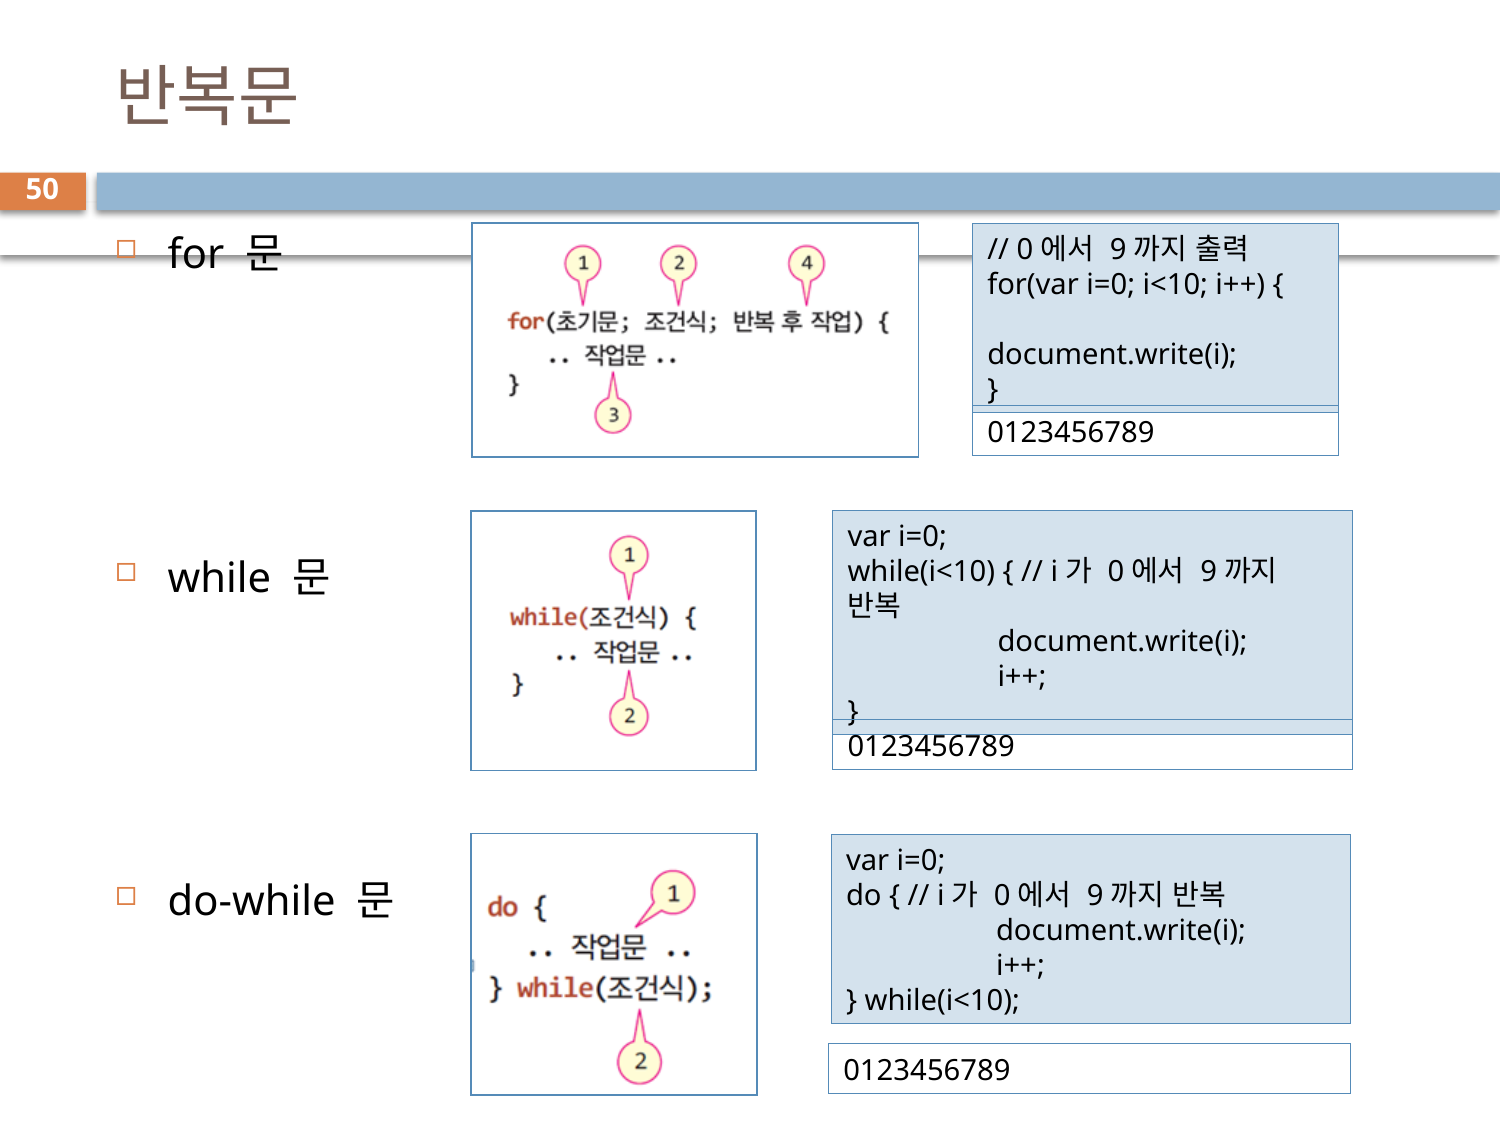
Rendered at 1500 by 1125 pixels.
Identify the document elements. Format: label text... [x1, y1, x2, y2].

list for 문 while 문 do-while 문 [100, 219, 1438, 1047]
title 반복문 [100, 37, 1438, 149]
slide_number 50 [0, 170, 87, 211]
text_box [472, 222, 1339, 457]
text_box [471, 833, 1352, 1095]
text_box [471, 509, 1353, 771]
